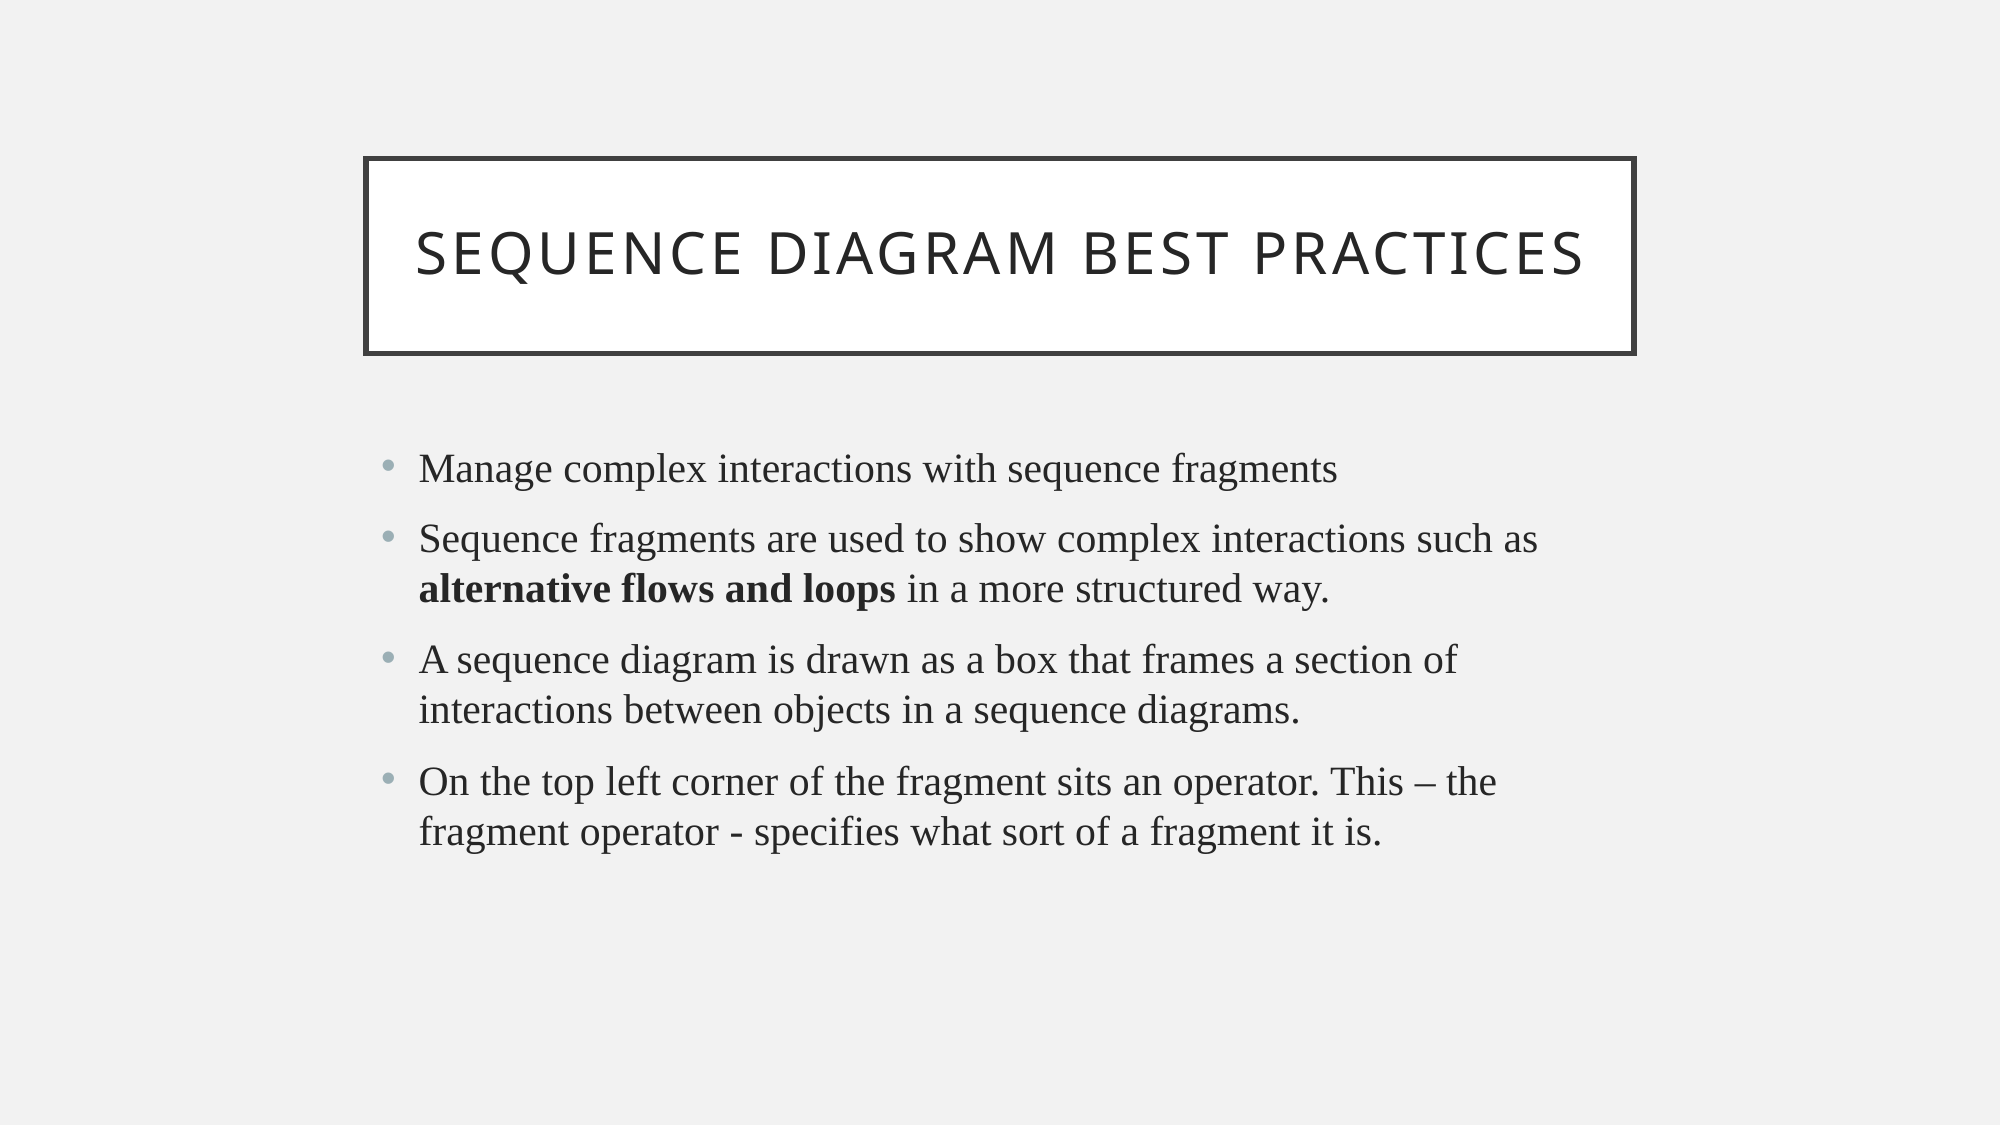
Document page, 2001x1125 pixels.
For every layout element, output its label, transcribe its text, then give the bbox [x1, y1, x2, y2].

title Sequence Diagram Best Practices [363, 156, 1637, 356]
list Manage complex interactions with sequence fragments Sequence fragments are used to show complex interactions such as alternative flows and loops in a more structured way. A sequence diagram is drawn as a box that frames a section of interactions between objects in a sequence diagrams. On the top left corner of the fragment sits an operator. This – the fragment operator - specifies what sort of a fragment it is. [366, 432, 1634, 942]
